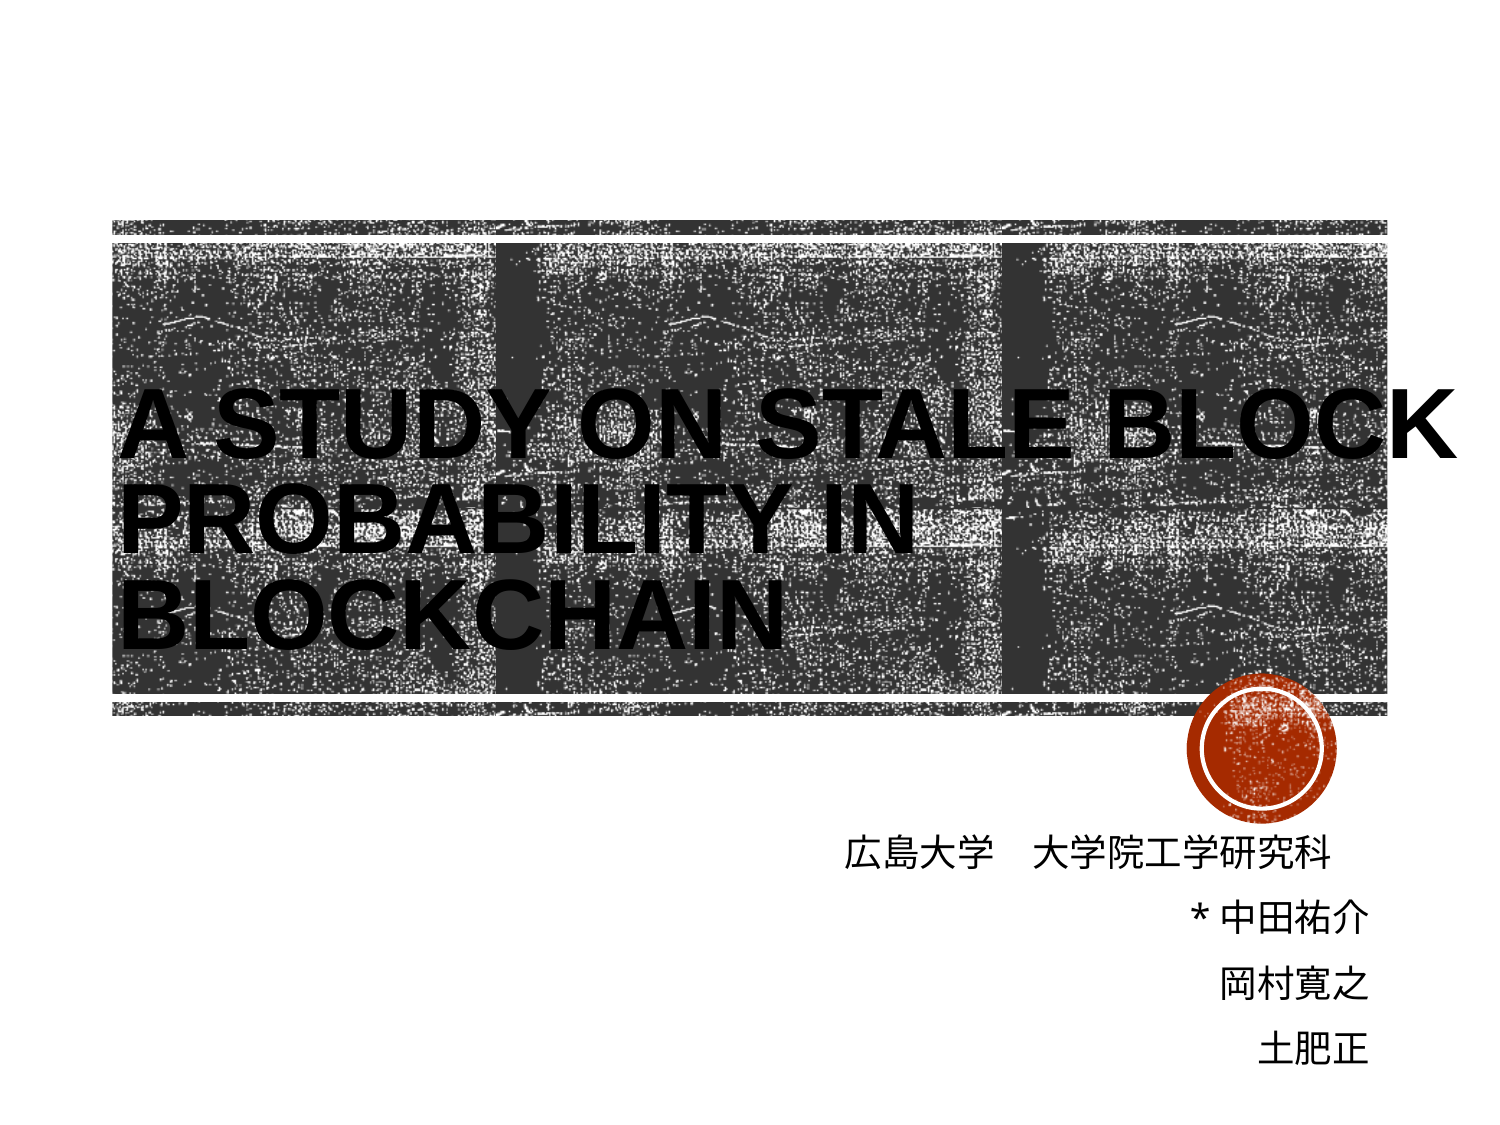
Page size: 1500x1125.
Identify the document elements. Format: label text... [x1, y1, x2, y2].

subtitle 広島大学 大学院工学研究科 *中田祐介 岡村寛之 土肥正 [259, 826, 1385, 1098]
text_box A Study on Stale Block Probability in Blockchain [102, 312, 1500, 738]
